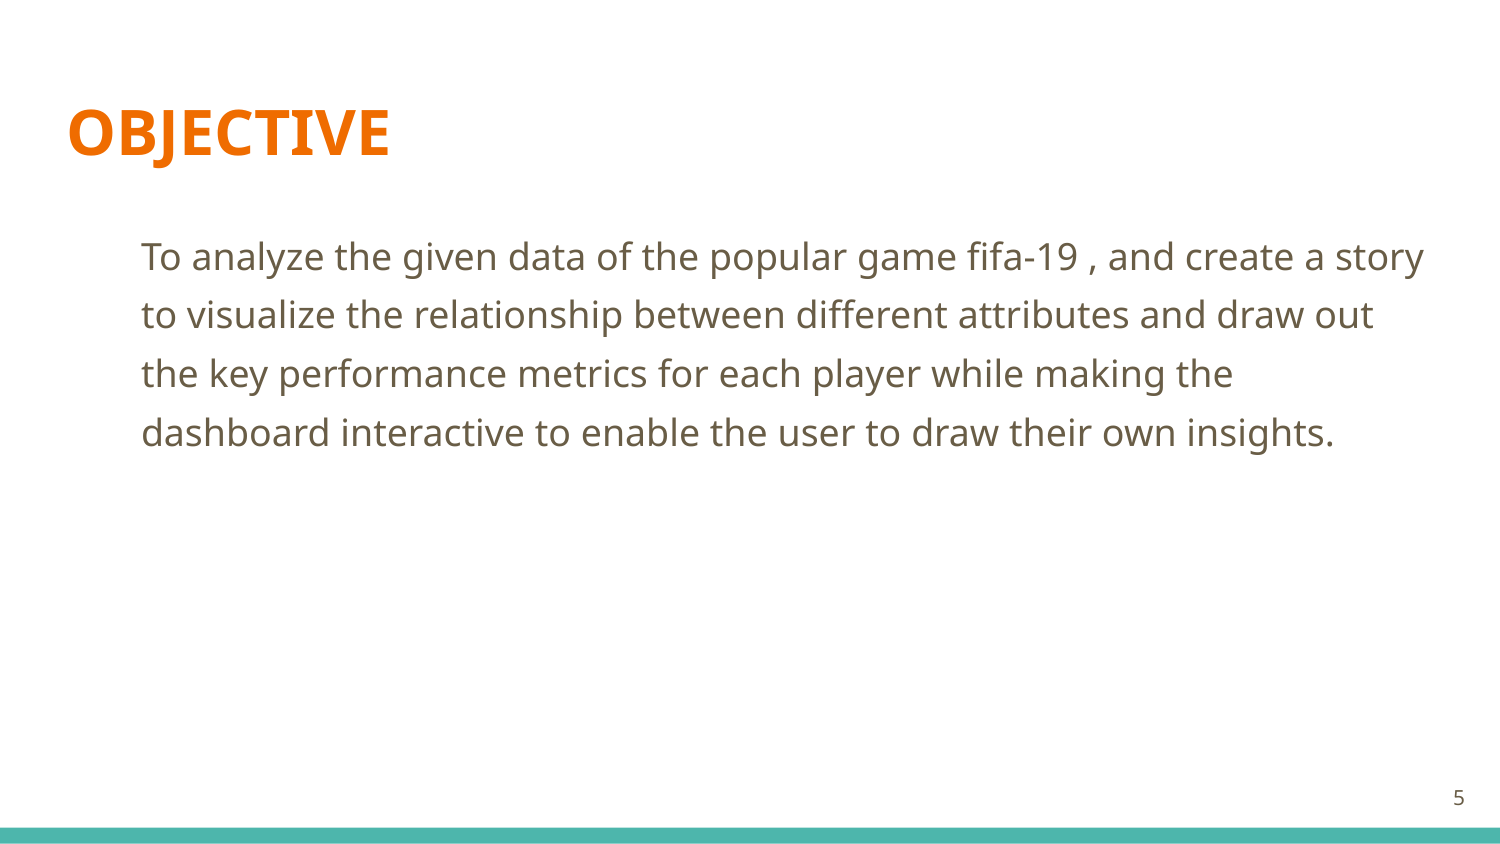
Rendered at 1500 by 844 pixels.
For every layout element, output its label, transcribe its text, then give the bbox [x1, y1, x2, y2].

title OBJECTIVE [51, 72, 1449, 189]
slide_number ‹#› [1389, 764, 1480, 830]
list To analyze the given data of the popular game fifa-19 , and create a story to visualize the relationship between different attributes and draw out the key performance metrics for each player while making the dashboard interactive to enable the user to draw their own insights. [51, 207, 1449, 750]
